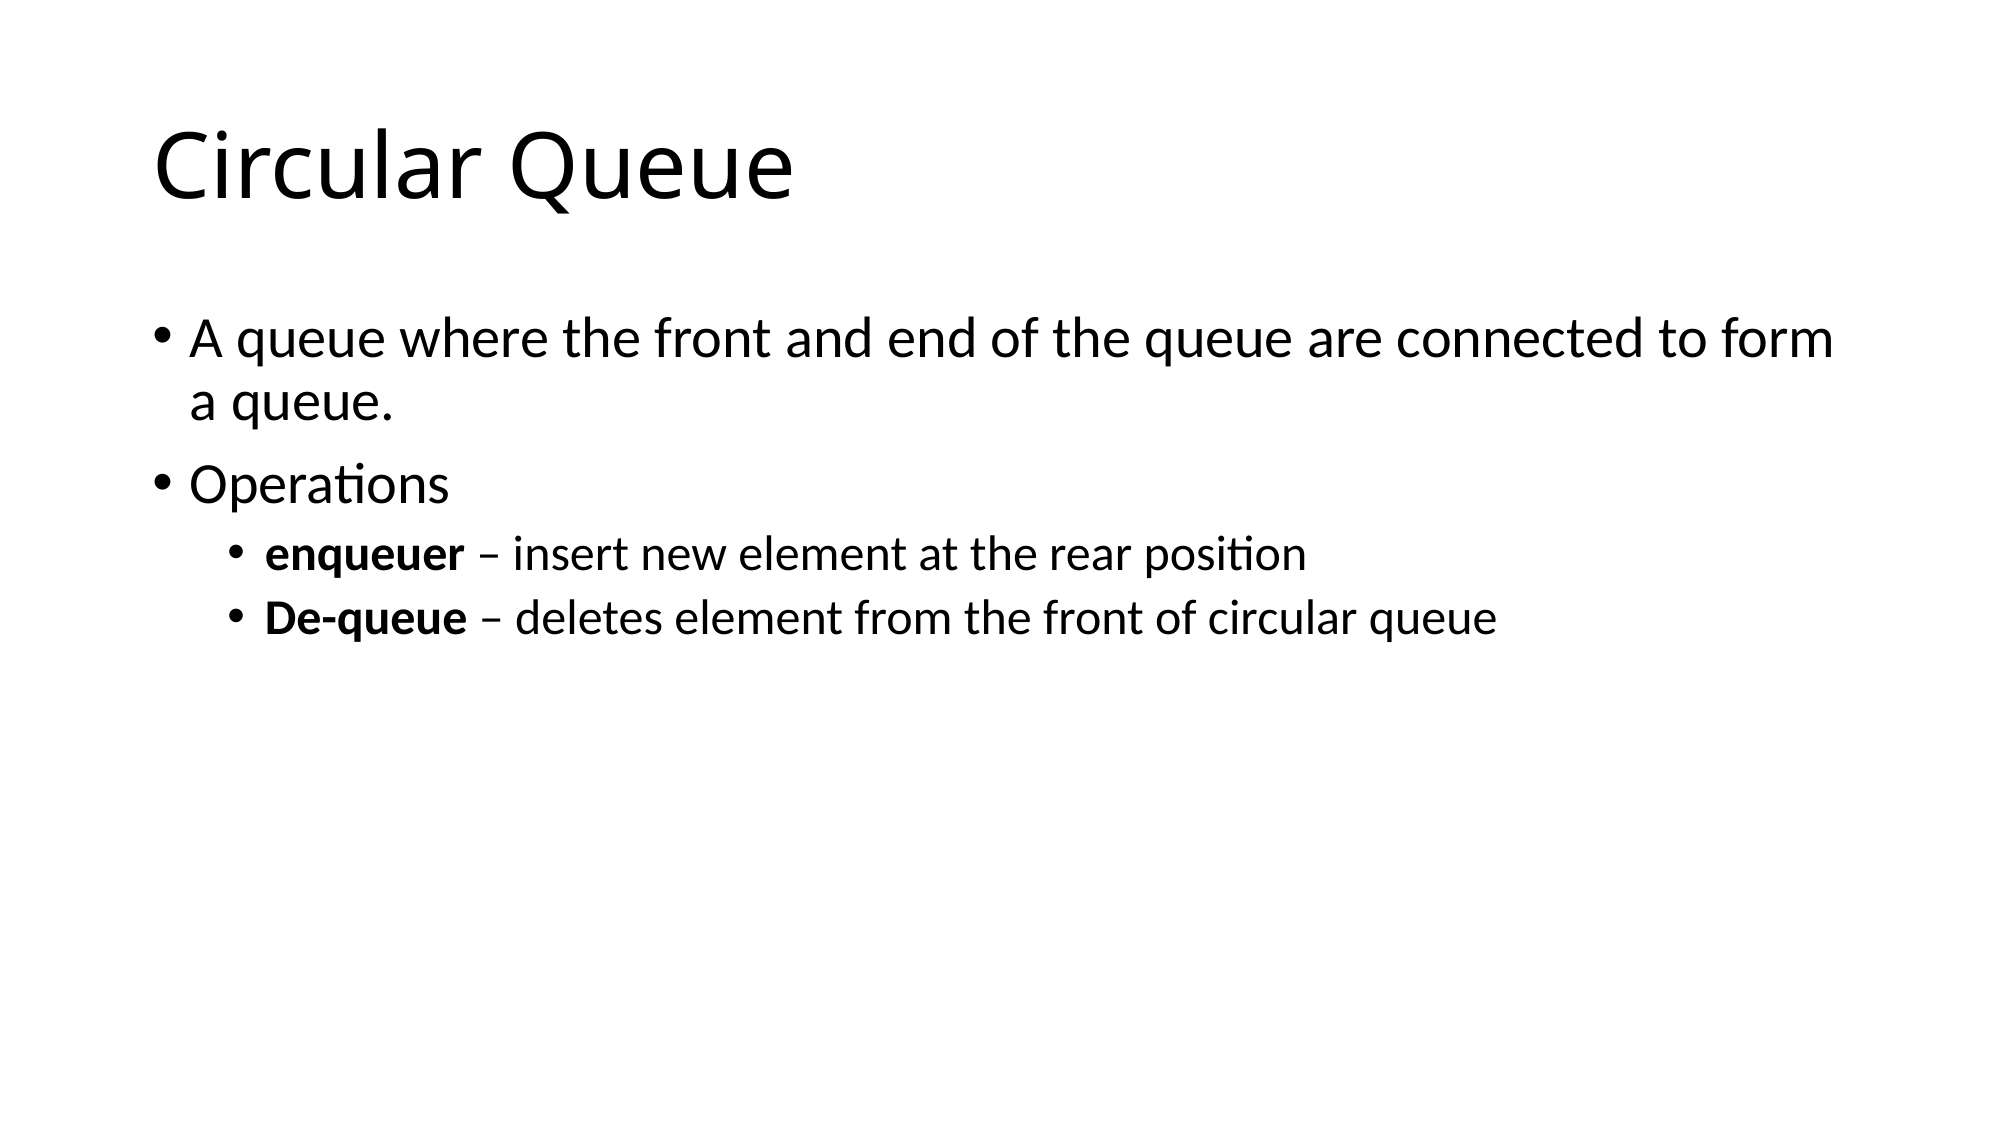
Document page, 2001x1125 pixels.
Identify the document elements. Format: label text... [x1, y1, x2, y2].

list A queue where the front and end of the queue are connected to form a queue. Operations enqueuer – insert new element at the rear position De-queue – deletes element from the front of circular queue [137, 299, 1863, 1014]
title Circular Queue [137, 59, 1863, 278]
